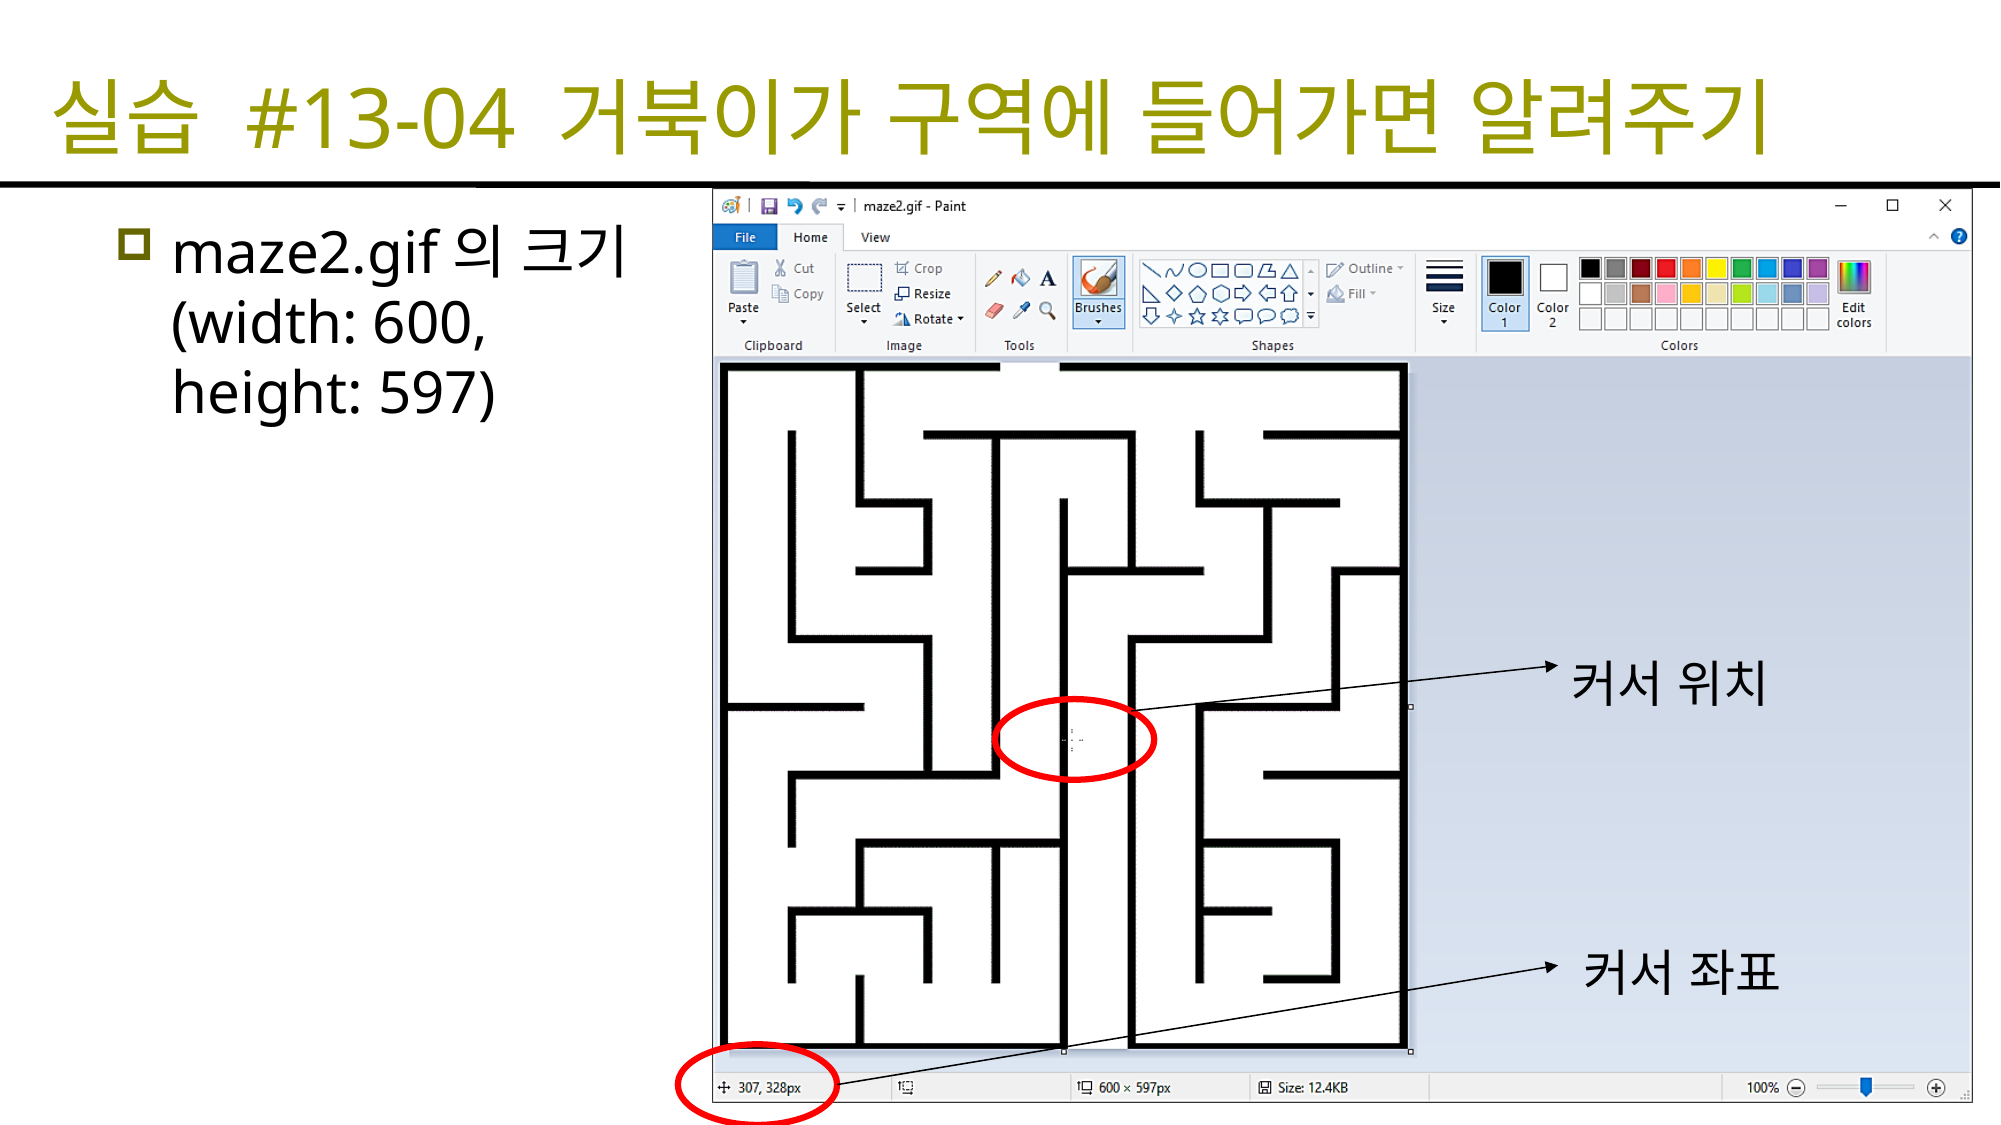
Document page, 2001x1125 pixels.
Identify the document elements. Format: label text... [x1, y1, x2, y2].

picture [711, 188, 1973, 1103]
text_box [1130, 665, 1559, 712]
title 실습 #13-04 거북이가 구역에 들어가면 알려주기 [34, 45, 1956, 173]
text_box [677, 1053, 820, 1125]
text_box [836, 965, 1559, 1085]
list maze2.gif의 크기 (width: 600, height: 597) [99, 208, 673, 1006]
